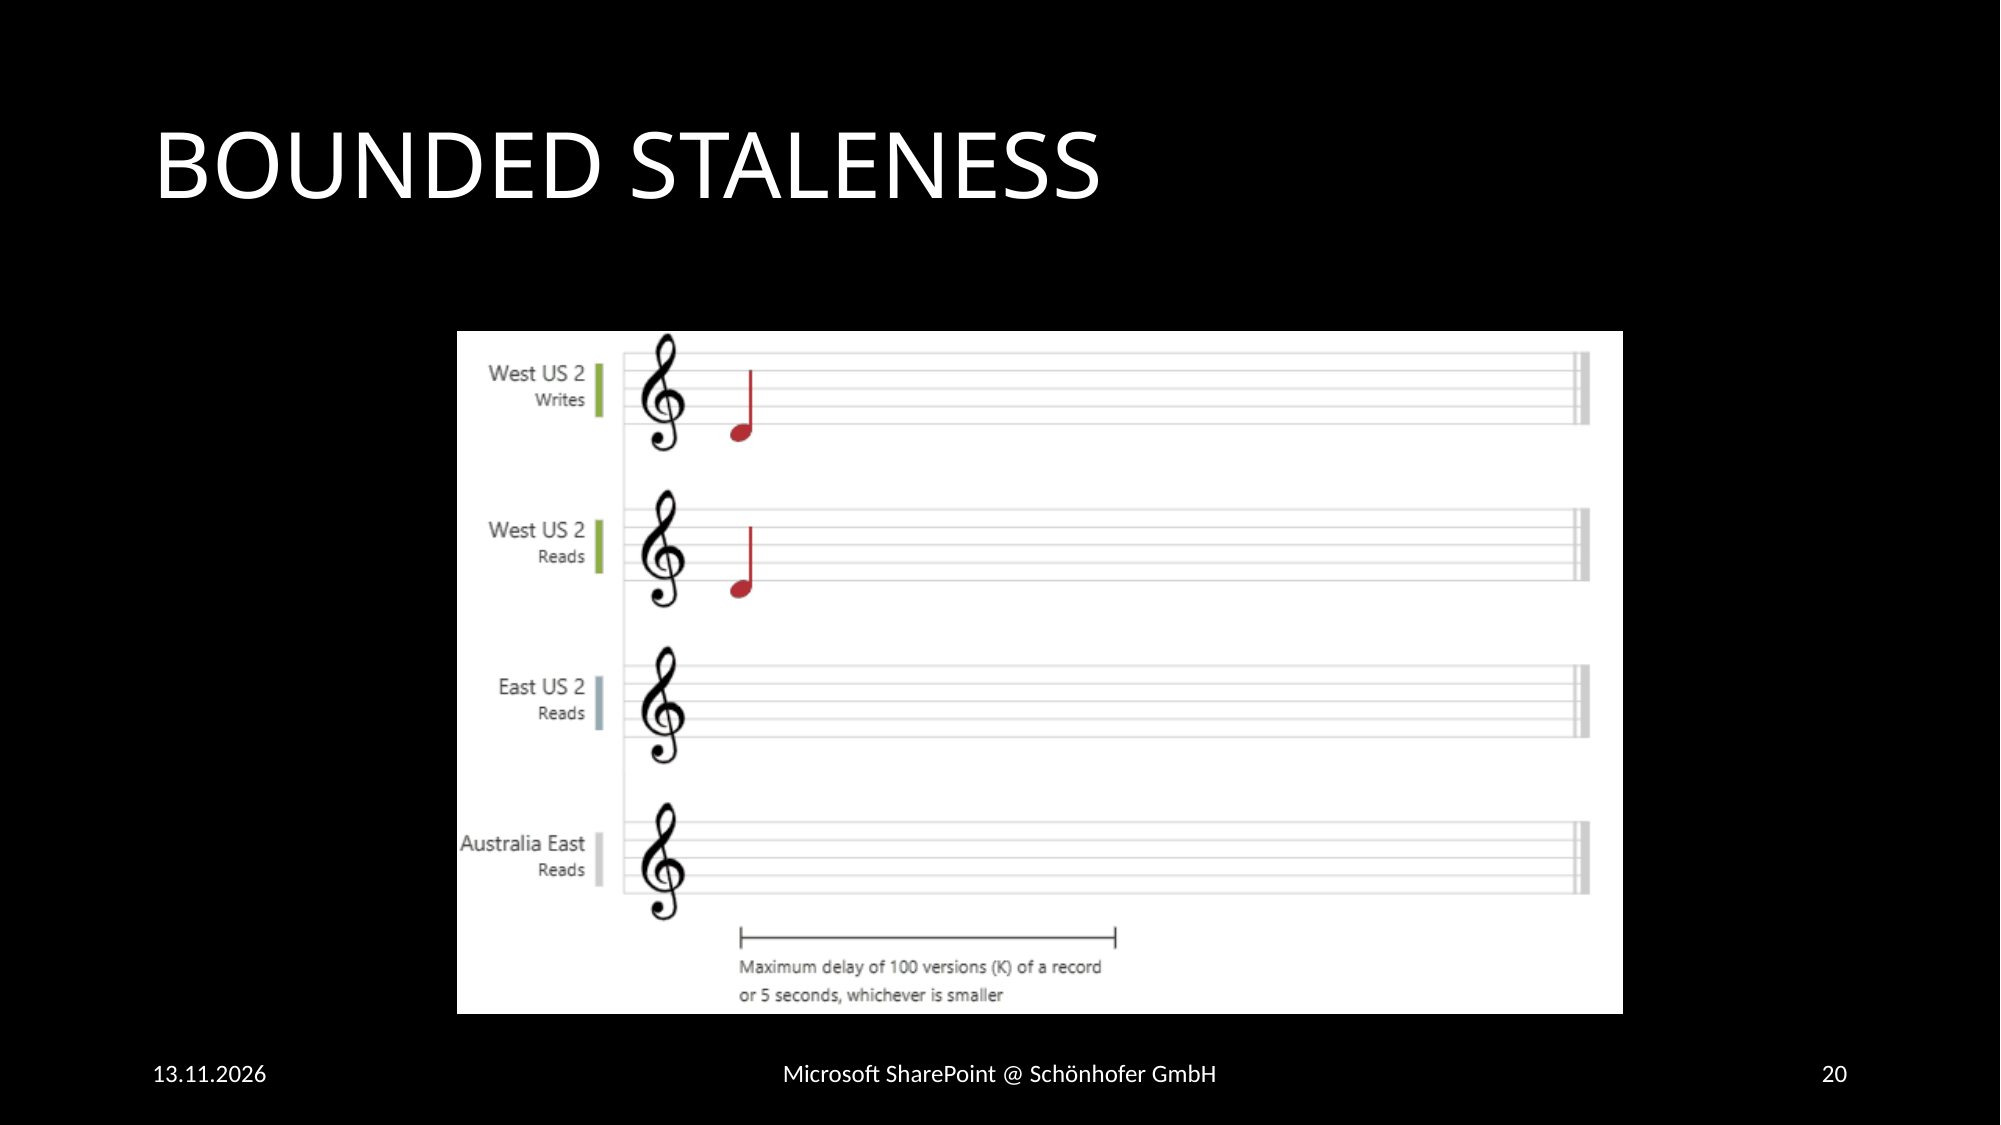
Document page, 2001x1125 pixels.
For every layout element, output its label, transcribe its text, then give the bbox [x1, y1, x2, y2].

picture [456, 331, 1623, 1014]
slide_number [137, 1042, 588, 1103]
footer Microsoft SharePoint @ Schönhofer GmbH [662, 1042, 1338, 1103]
slide_number 20 [1412, 1042, 1863, 1103]
title BOUNDED STALENESS [137, 59, 1863, 278]
